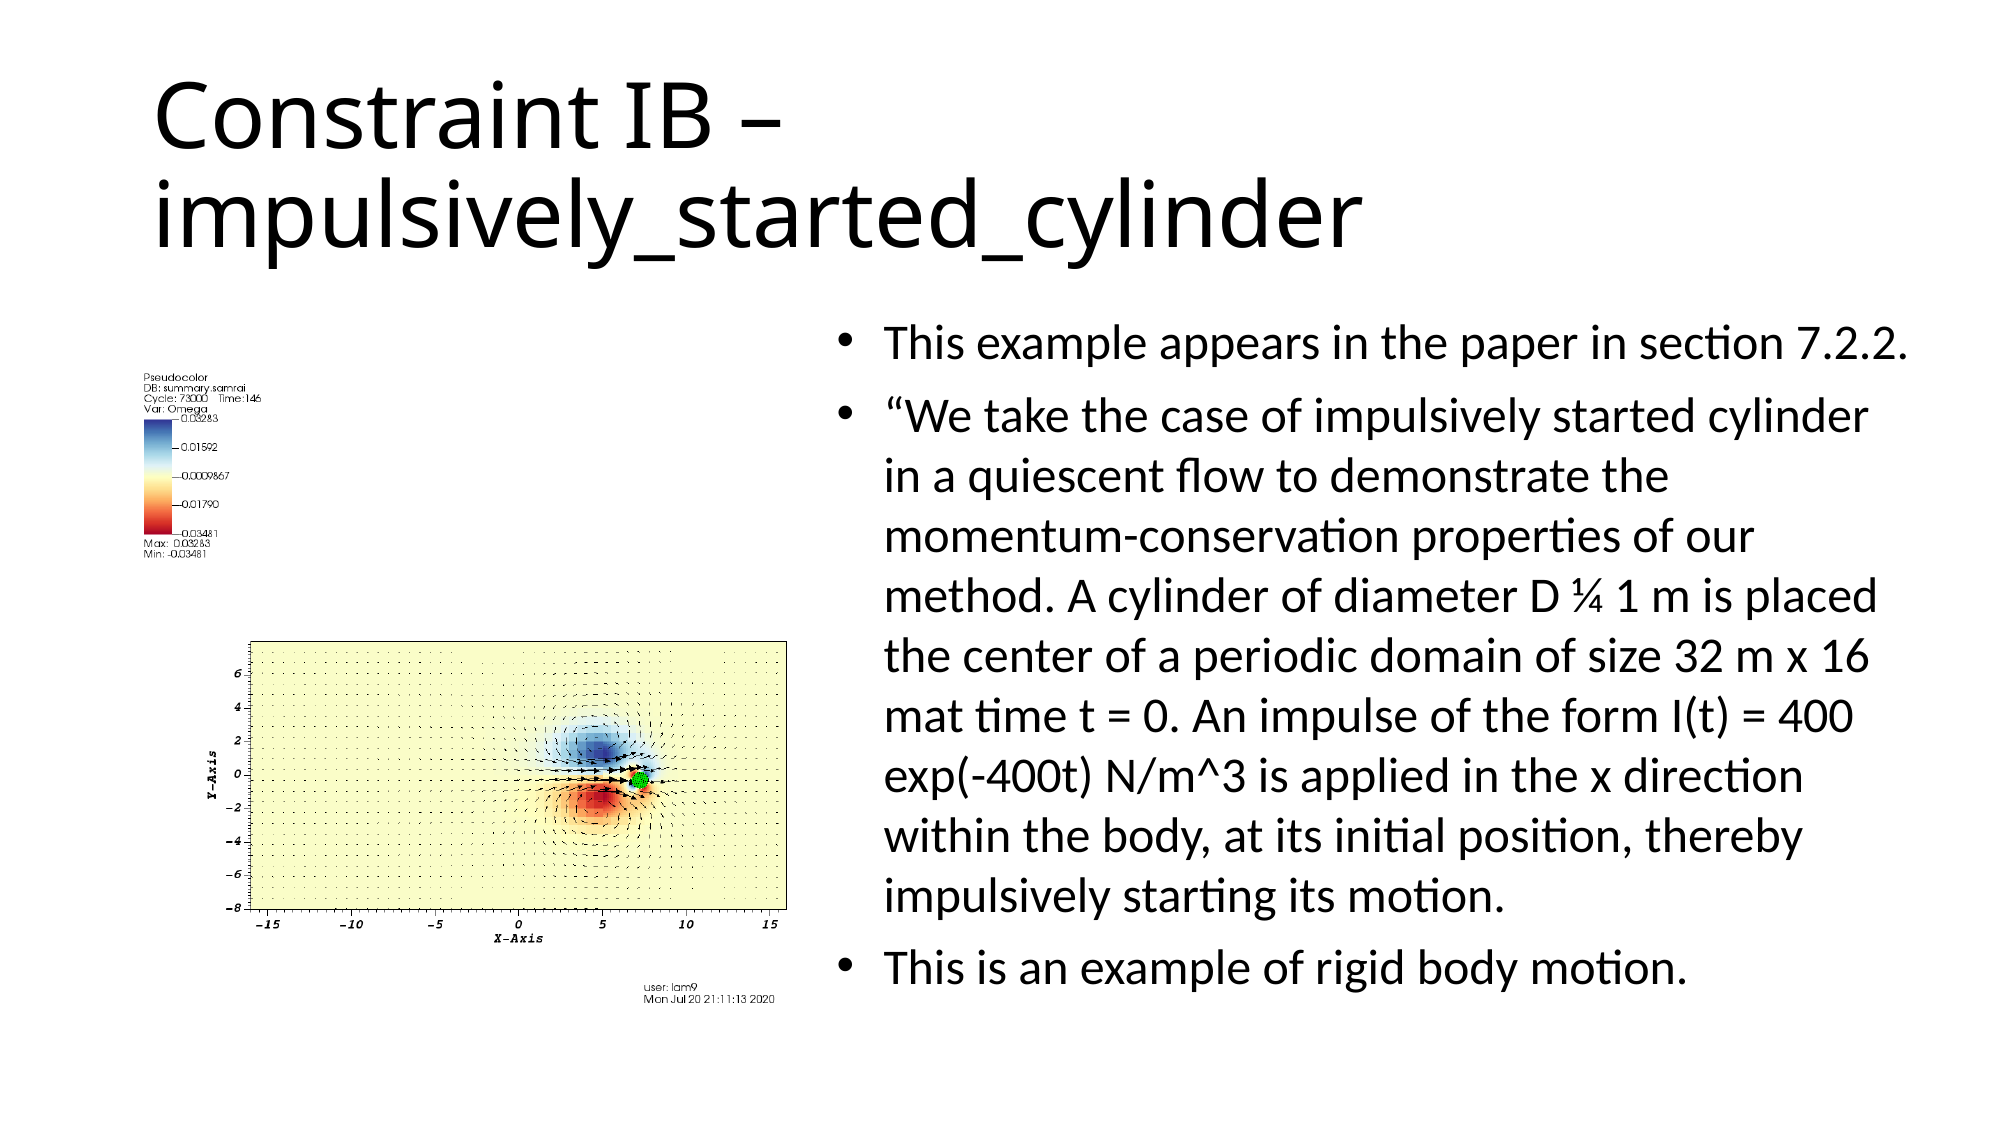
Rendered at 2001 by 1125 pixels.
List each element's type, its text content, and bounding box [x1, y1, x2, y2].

text_box This example appears in the paper in section 7.2.2. “We take the case of impulsively started cylinder in a quiescent flow to demonstrate the momentum-conservation properties of our method. A cylinder of diameter D ¼ 1 m is placed the center of a periodic domain of size 32 m x 16 mat time t = 0. An impulse of the form I(t) = 400 exp(-400t) N/m^3 is applied in the x direction within the body, at its initial position, thereby impulsively starting its motion. This is an example of rigid body motion. [821, 302, 1927, 1125]
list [108, 302, 822, 1017]
title Constraint IB – impulsively_started_cylinder [137, 59, 1863, 278]
